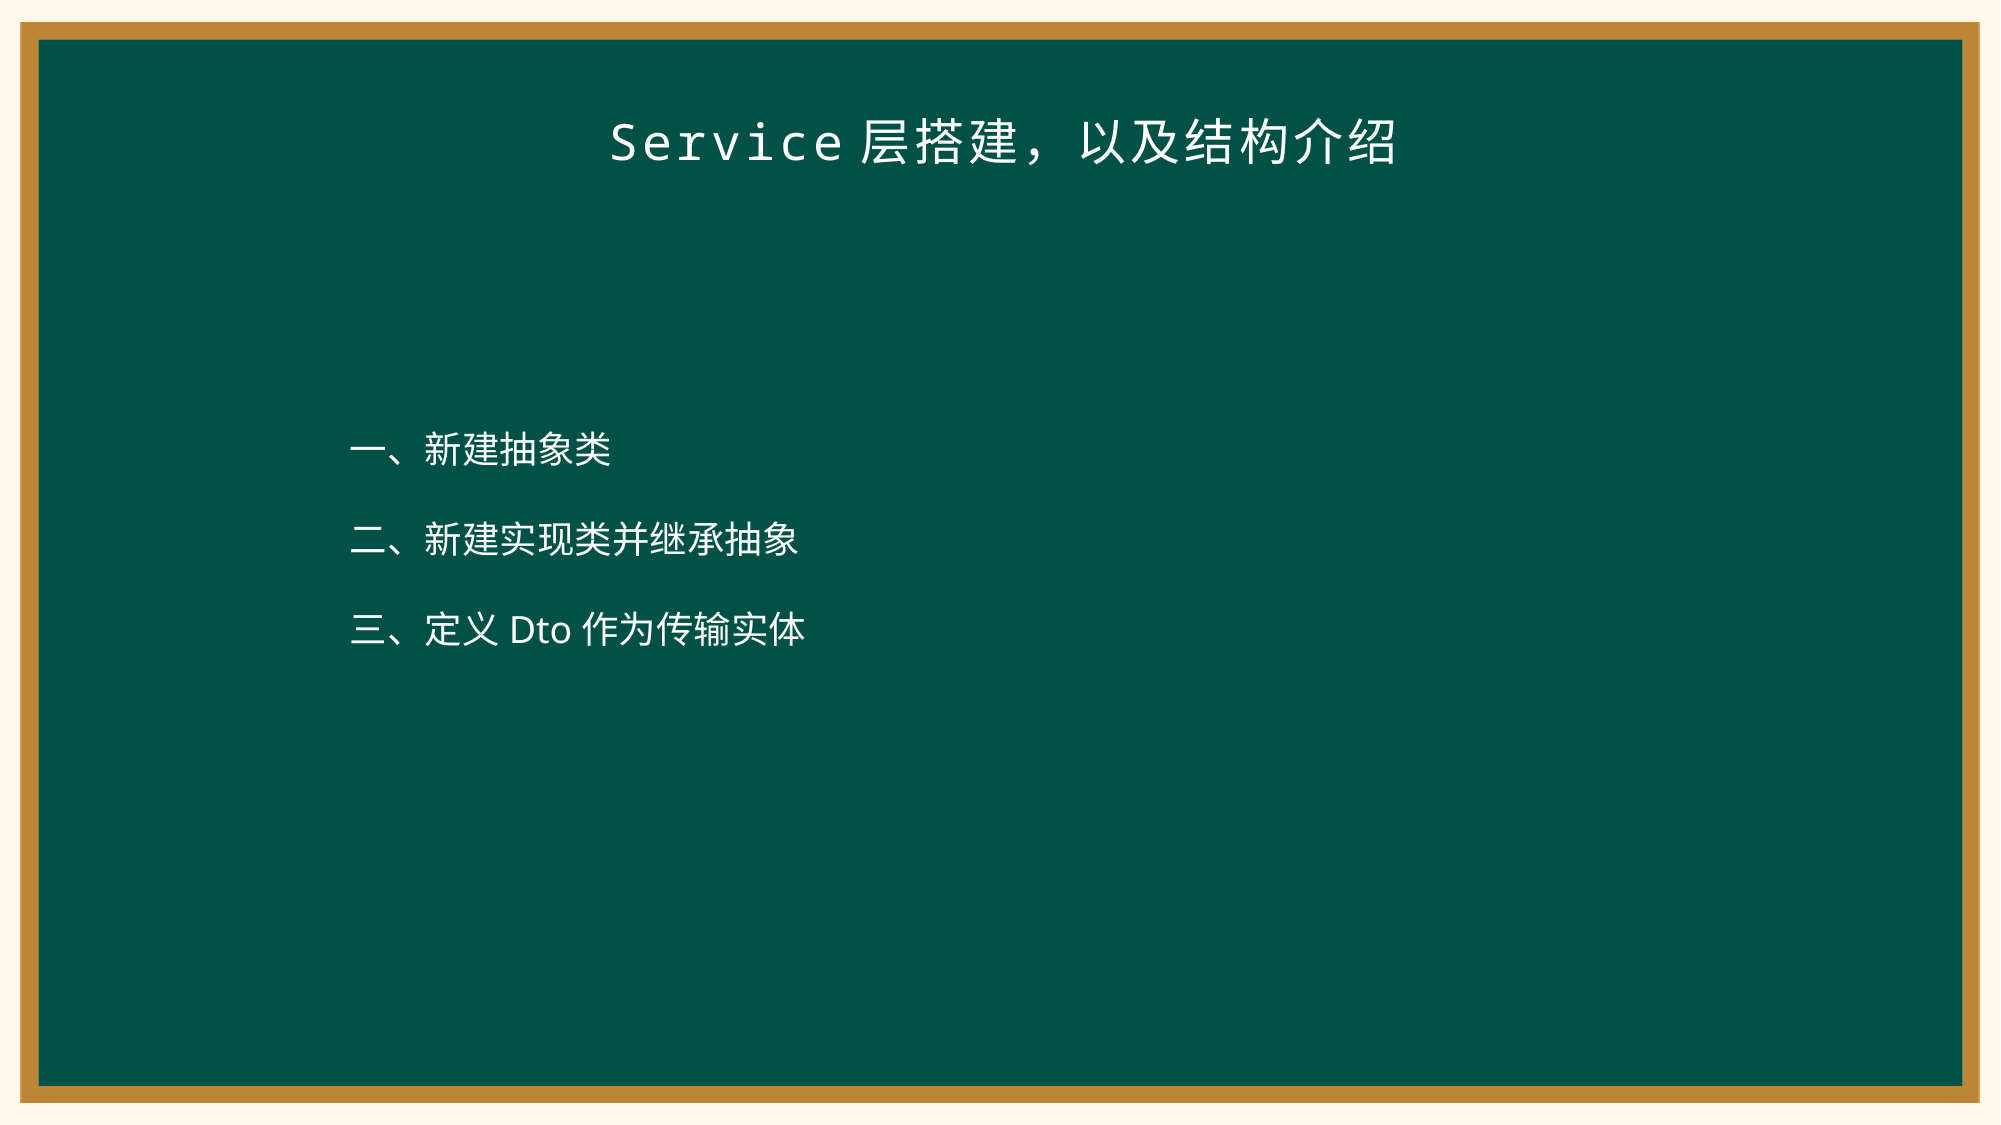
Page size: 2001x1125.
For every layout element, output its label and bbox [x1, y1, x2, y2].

text_box [20, 22, 1980, 1103]
text_box [0, 0, 2000, 1125]
